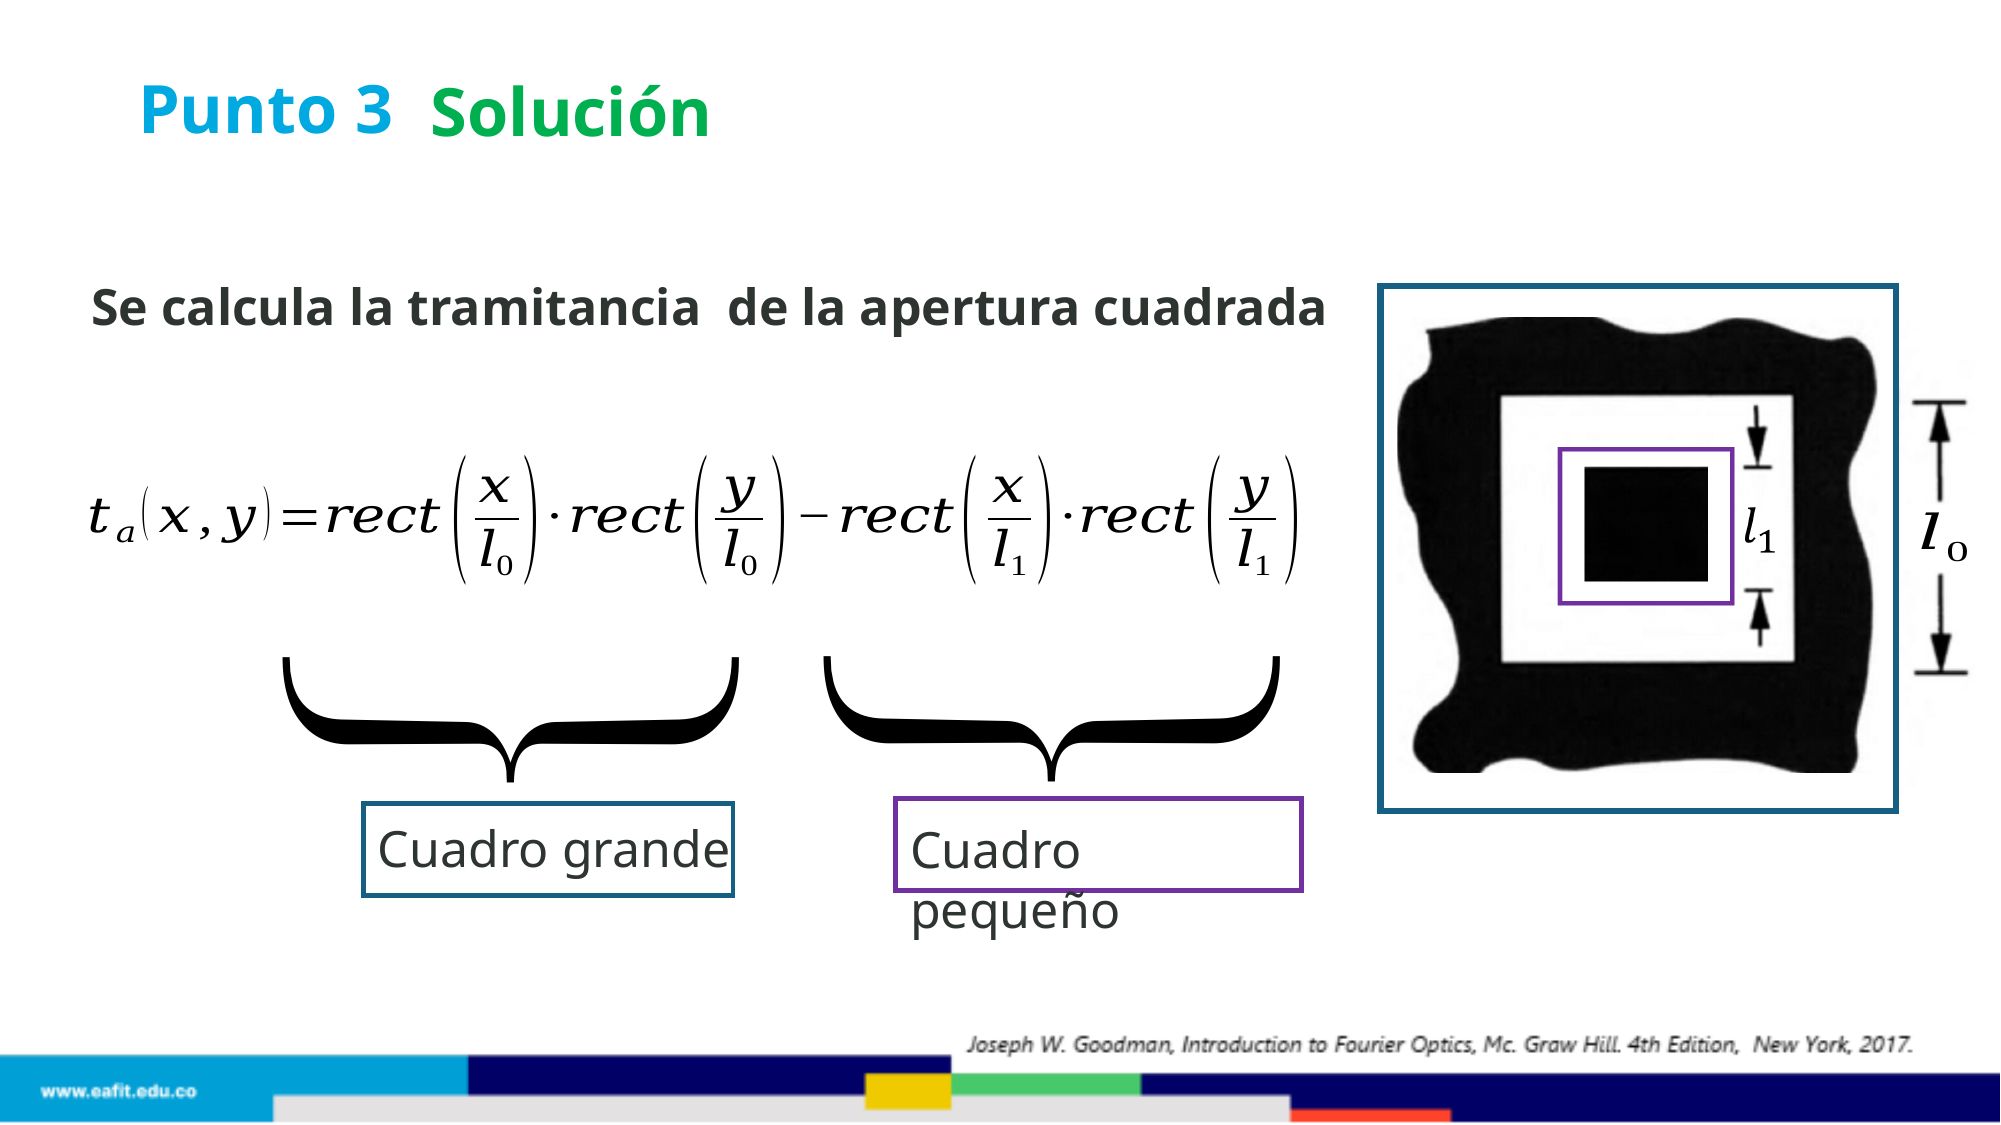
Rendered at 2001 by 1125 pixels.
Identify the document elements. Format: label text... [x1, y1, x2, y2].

text_box Se calcula la tramitancia de la apertura cuadrada [76, 268, 1522, 343]
text_box [362, 802, 735, 897]
text_box Punto 3 [123, 59, 441, 155]
text_box Cuadro pequeño [895, 811, 1314, 946]
picture [0, 1032, 2000, 1125]
text_box [1379, 285, 1898, 813]
text_box [894, 797, 1303, 892]
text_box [1398, 298, 1998, 813]
picture [1396, 317, 1880, 773]
text_box Cuadro grande [363, 810, 786, 885]
picture [41, 1083, 197, 1098]
text_box Solución [416, 62, 733, 158]
